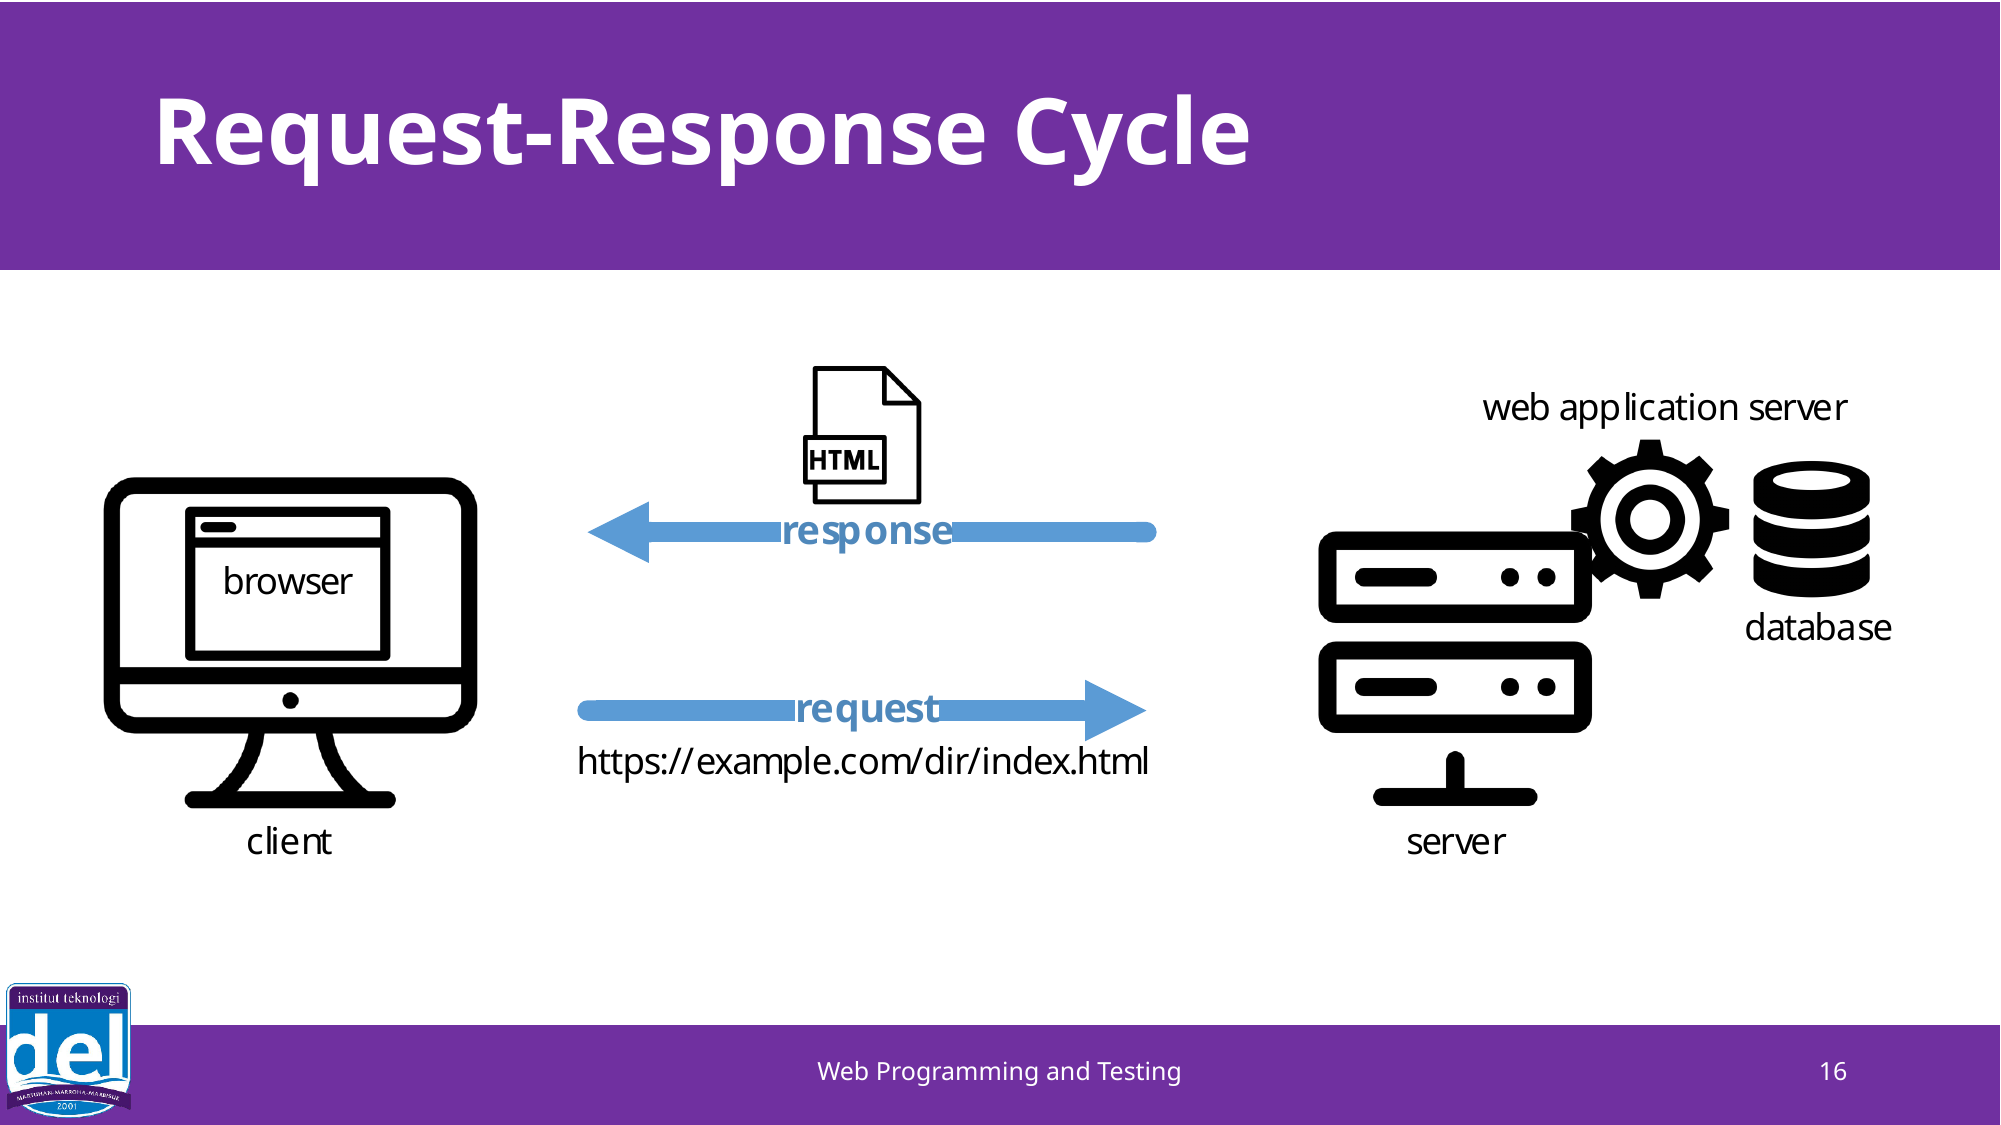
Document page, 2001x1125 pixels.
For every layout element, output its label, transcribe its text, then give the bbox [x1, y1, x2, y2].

picture [90, 351, 1910, 882]
slide_number 16 [1697, 1042, 1863, 1103]
title Request-Response Cycle [137, 26, 1863, 244]
footer Web Programming and Testing [662, 1042, 1338, 1103]
picture [5, 982, 131, 1118]
